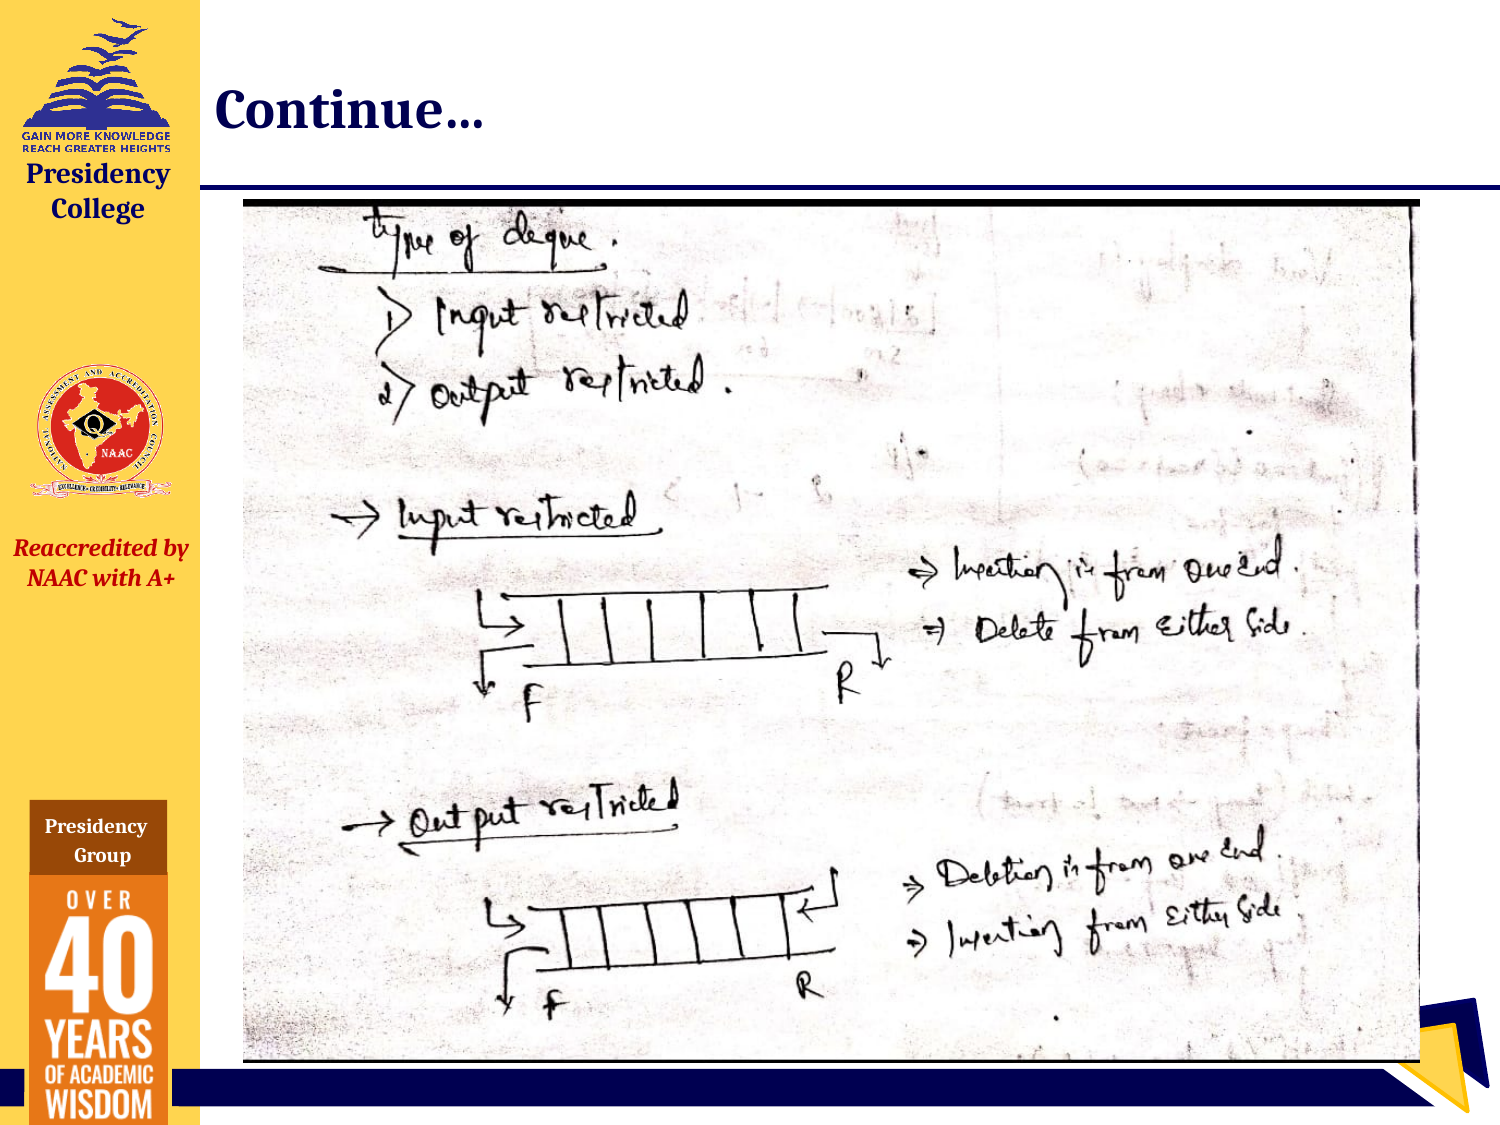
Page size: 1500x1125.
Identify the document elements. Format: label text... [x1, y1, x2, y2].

title Continue… [200, 37, 1463, 175]
picture [29, 875, 168, 1125]
picture [22, 18, 170, 152]
picture [24, 362, 179, 501]
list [242, 199, 1420, 1063]
